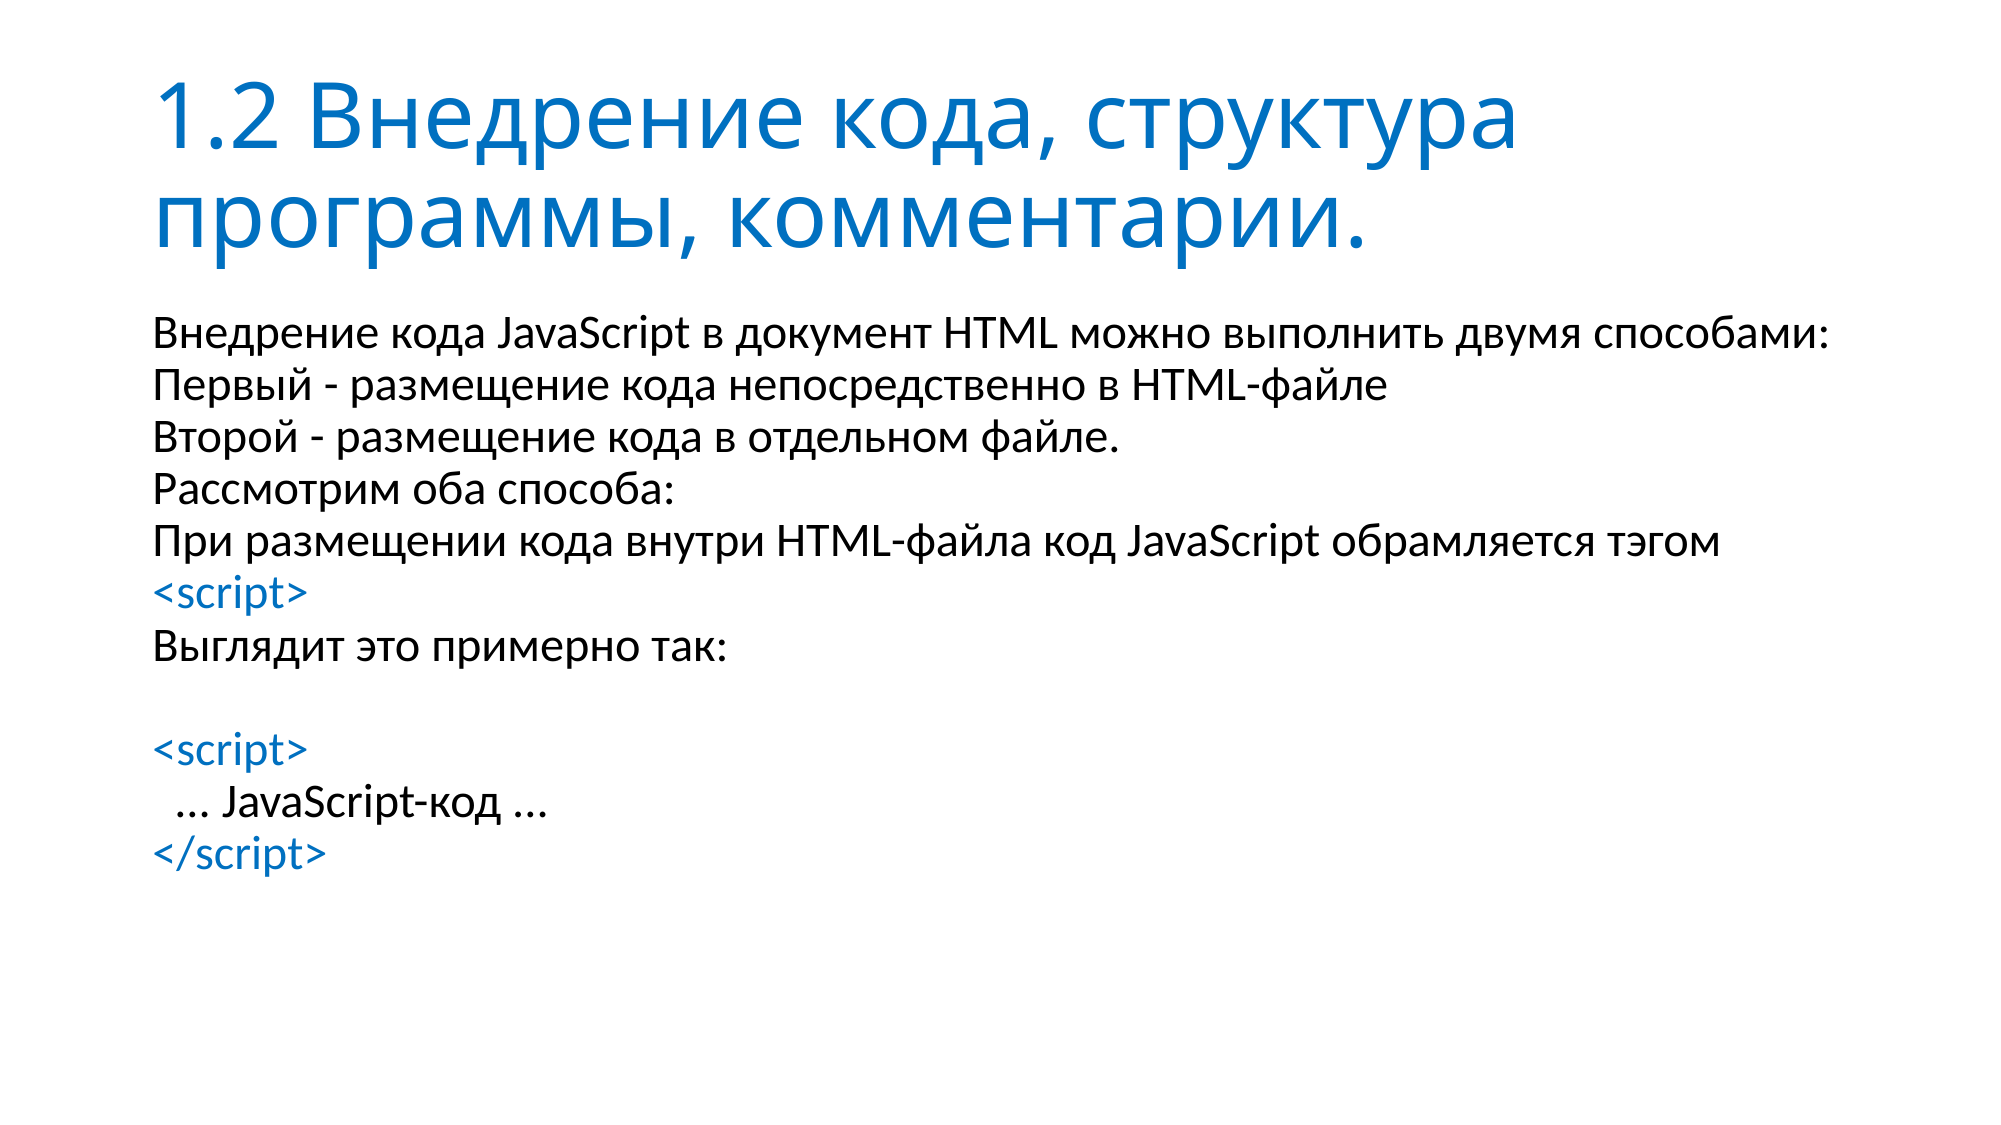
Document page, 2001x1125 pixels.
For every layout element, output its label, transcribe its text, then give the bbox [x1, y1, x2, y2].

title 1.2 Внедрение кода, структура программы, комментарии. [137, 59, 1863, 278]
list Внедрение кода JavaScript в документ HTML можно выполнить двумя способами: Первый - размещение кода непосредственно в HTML-файле Второй - размещение кода в отдельном файле. Рассмотрим оба способа: При размещении кода внутри HTML-файла код JavaScript обрамляется тэгом <script> Выглядит это примерно так: <script> ... JavaScript-код ... </script> [137, 299, 1863, 1042]
